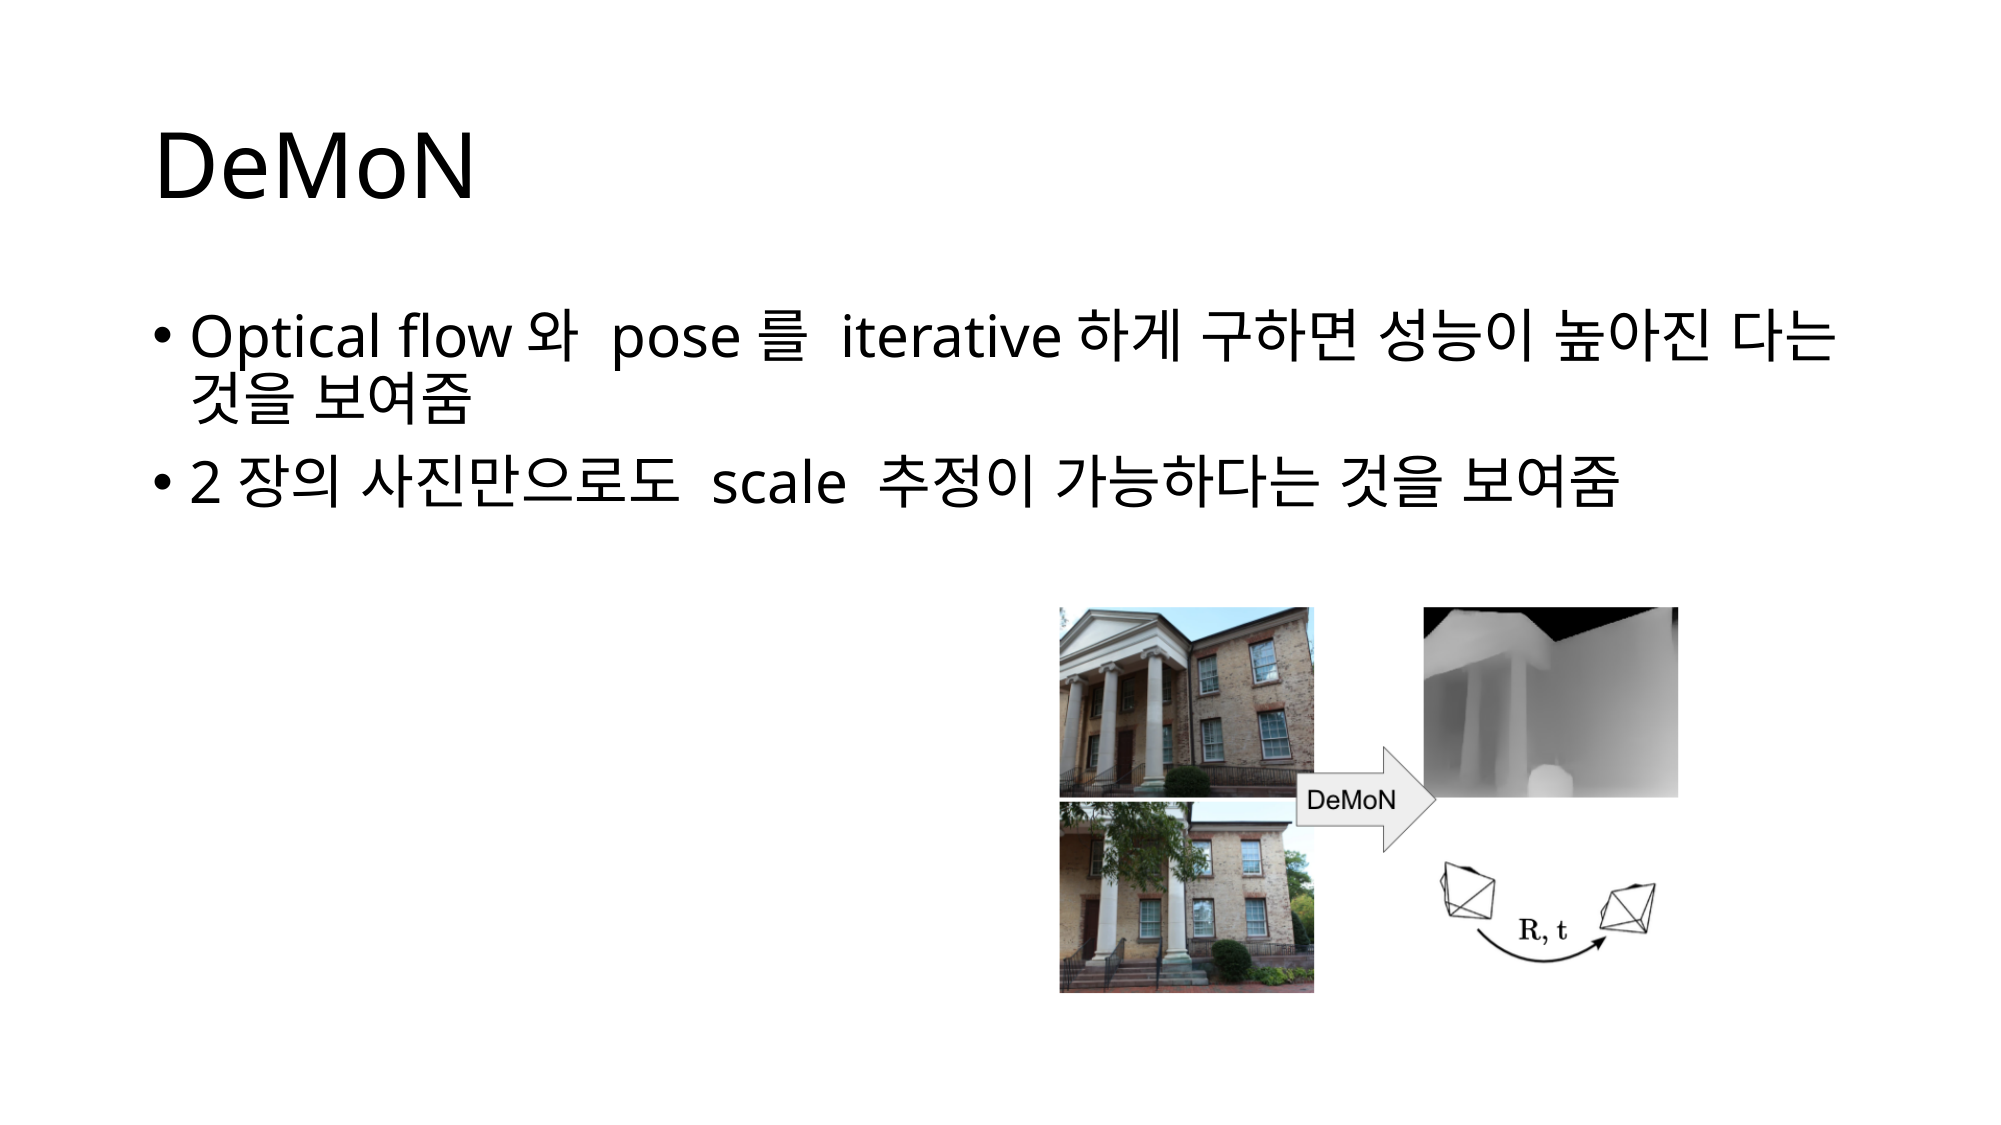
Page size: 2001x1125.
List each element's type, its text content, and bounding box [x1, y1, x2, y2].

picture [1044, 579, 1697, 1014]
list Optical flow와 pose를 iterative하게 구하면 성능이 높아진 다는 것을 보여줌 2장의 사진만으로도 scale 추정이 가능하다는 것을 보여줌 [137, 299, 1863, 1014]
title DeMoN [137, 59, 1863, 278]
